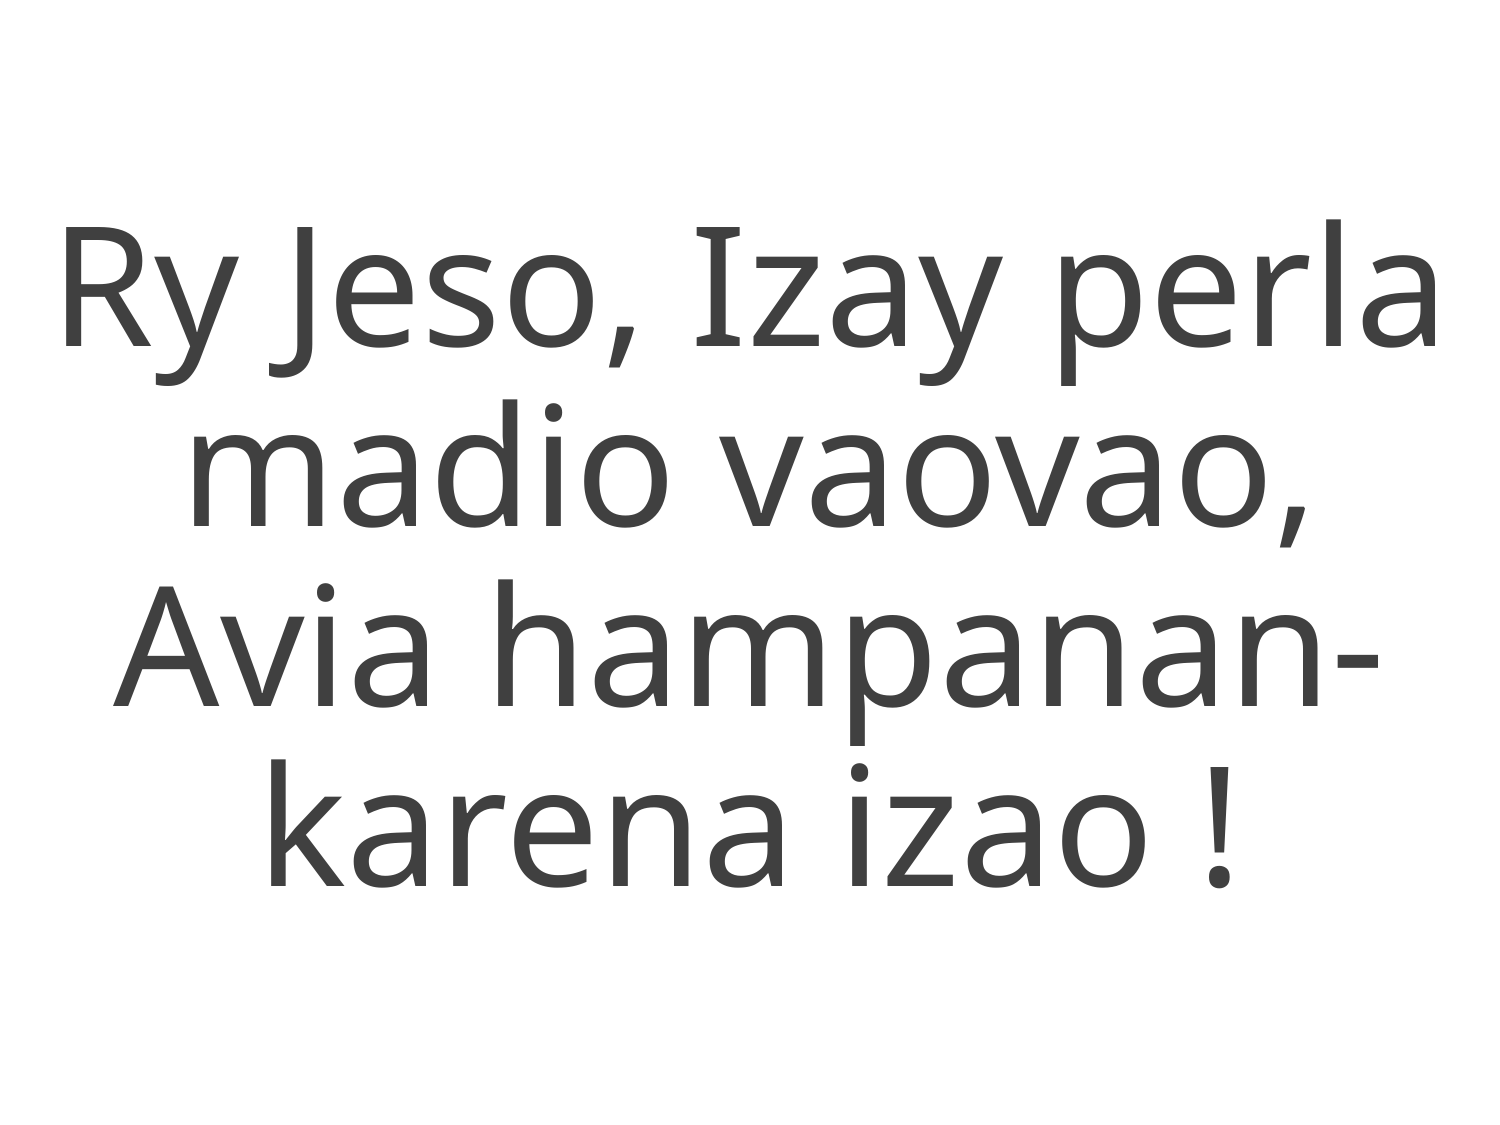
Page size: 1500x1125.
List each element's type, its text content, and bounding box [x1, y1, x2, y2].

title Ry Jeso, Izay perla madio vaovao, Avia hampanan-karena izao ! [0, 453, 1500, 672]
